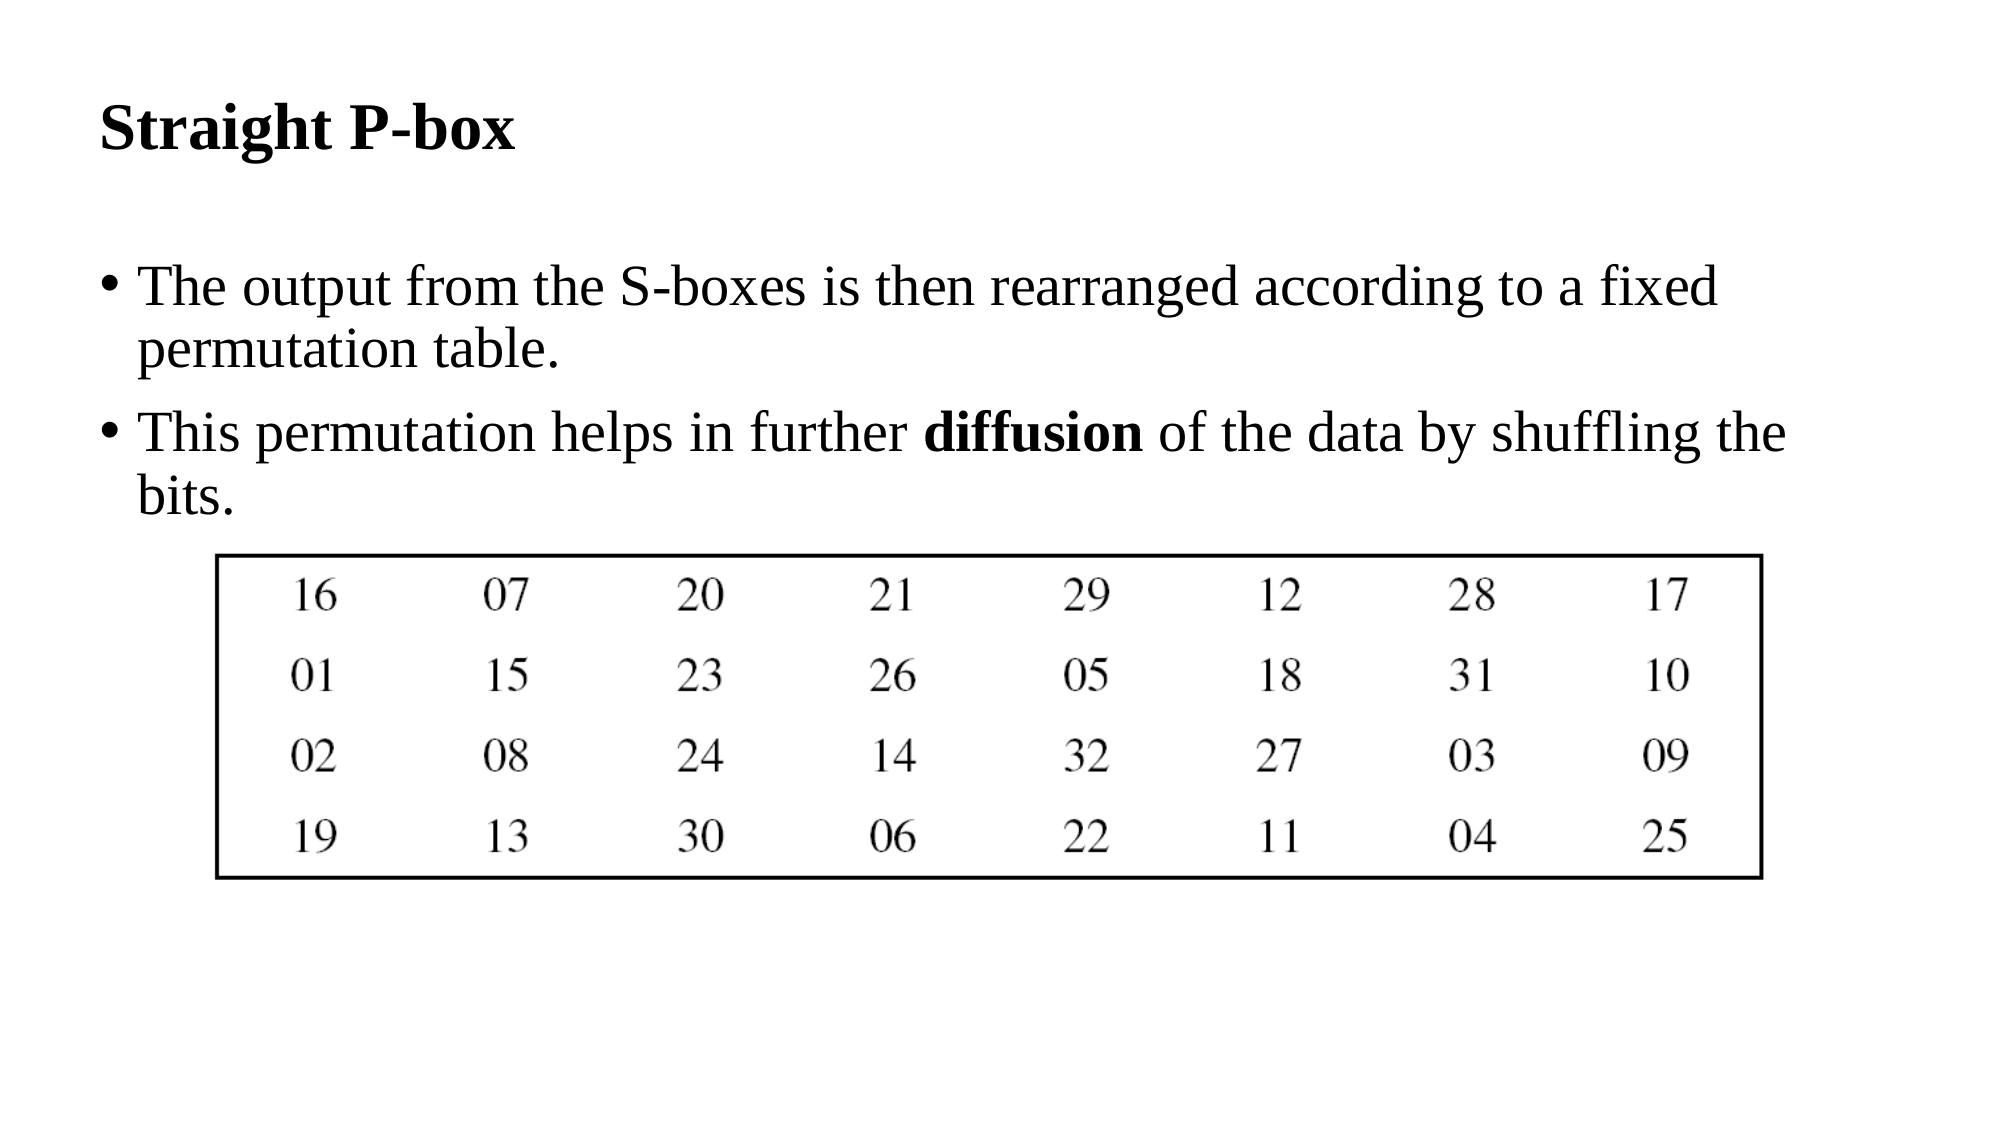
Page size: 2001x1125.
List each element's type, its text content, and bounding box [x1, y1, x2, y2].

title Straight P-box [84, 68, 1435, 189]
picture [202, 546, 1781, 903]
list The output from the S-boxes is then rearranged according to a fixed permutation table. This permutation helps in further diffusion of the data by shuffling the bits. [84, 247, 1899, 1012]
